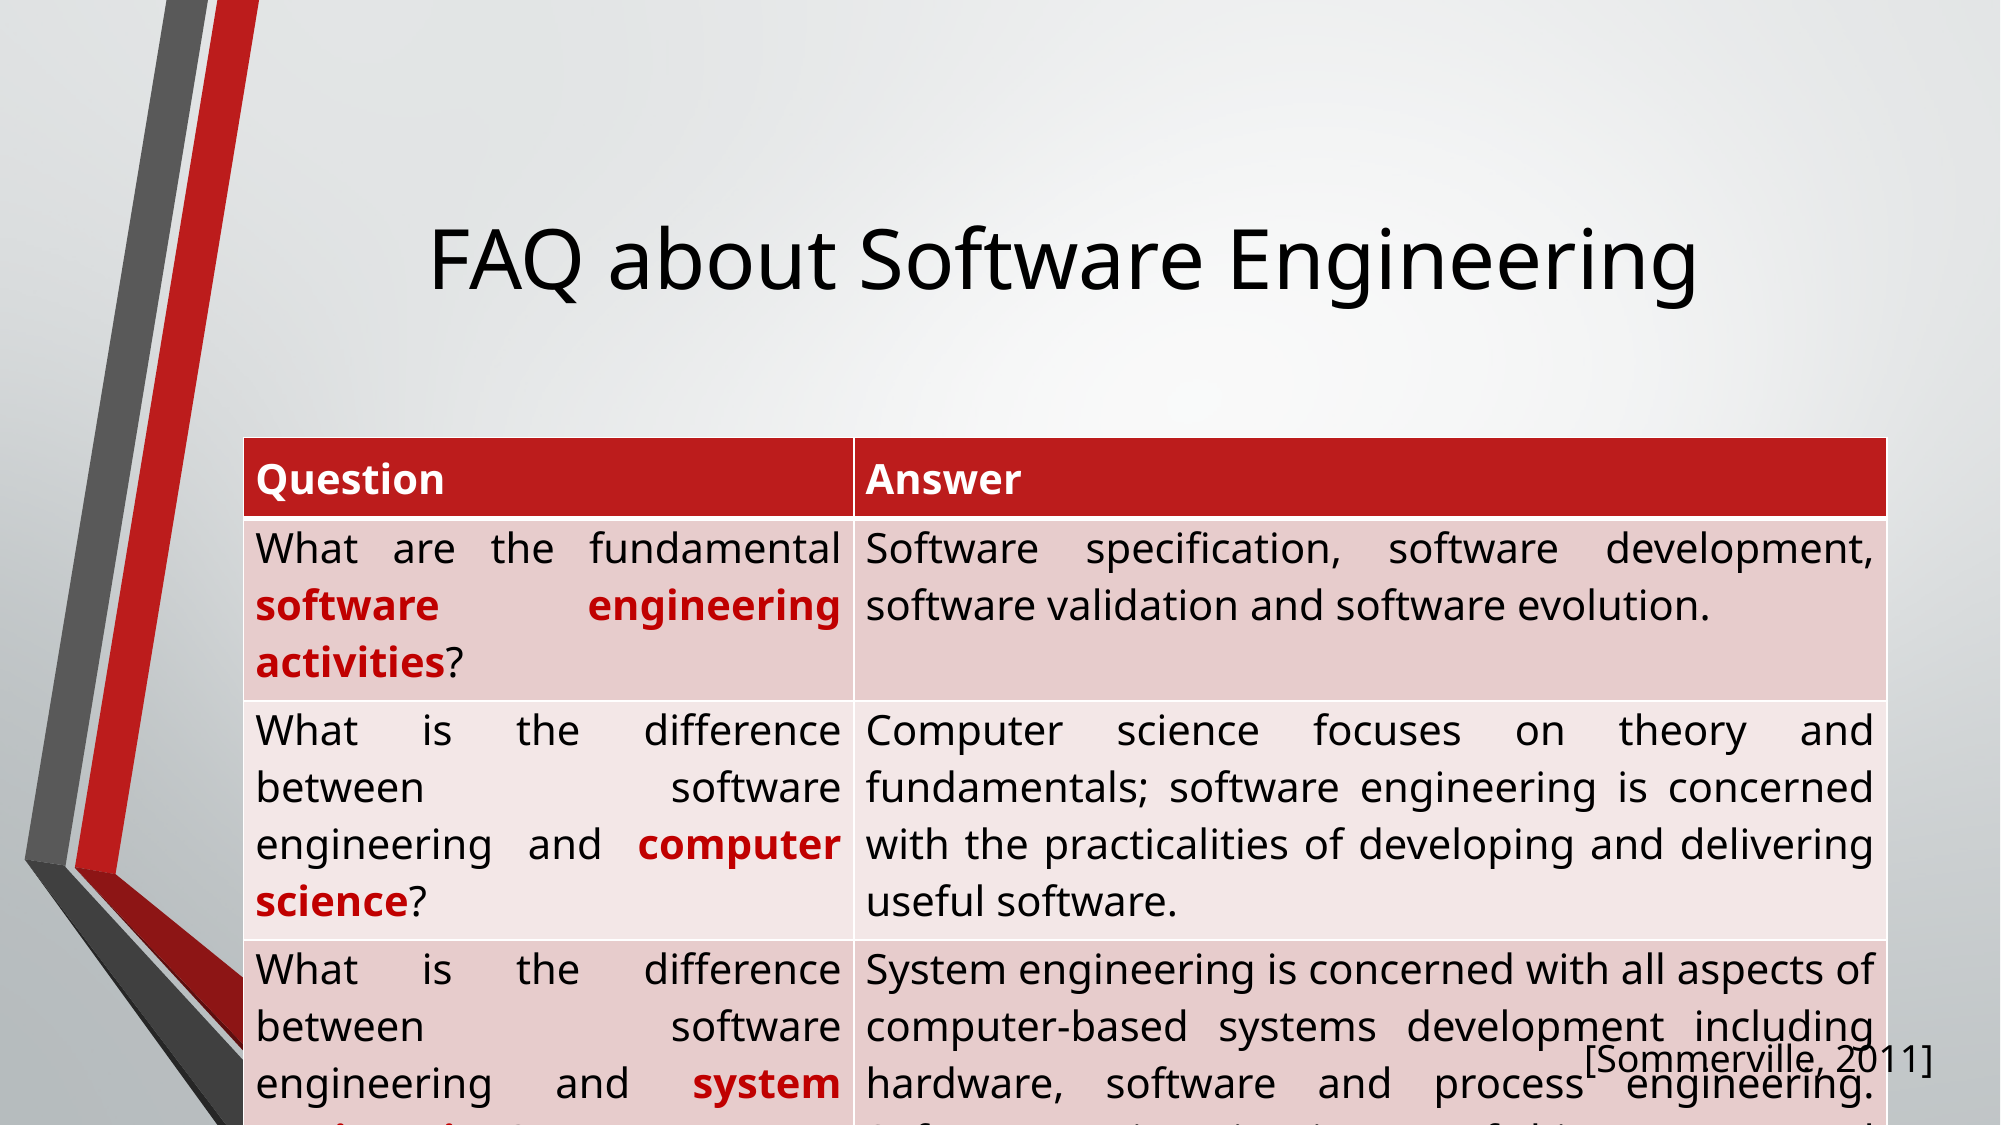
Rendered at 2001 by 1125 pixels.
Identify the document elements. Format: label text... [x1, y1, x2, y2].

table_cell What are the fundamental software engineering activities? [244, 521, 853, 700]
table_cell Software specification, software development, software validation and software evolution. [855, 521, 1886, 700]
table_cell What is the difference between software engineering and computer science? [244, 702, 853, 939]
table_cell Computer science focuses on theory and fundamentals; software engineering is concerned with the practicalities of developing and delivering useful software. [855, 702, 1886, 939]
table_header Answer [855, 438, 1886, 516]
title FAQ about Software Engineering [243, 112, 1887, 400]
text_box [Sommerville, 2011] [1569, 1027, 1949, 1088]
table_cell System engineering is concerned with all aspects of computer-based systems development including hardware, software and process engineering. Software engineering is part of this more general process. [855, 941, 1886, 1125]
table_header Question [244, 438, 853, 516]
table_cell What is the difference between software engineering and system engineering? [244, 941, 853, 1125]
